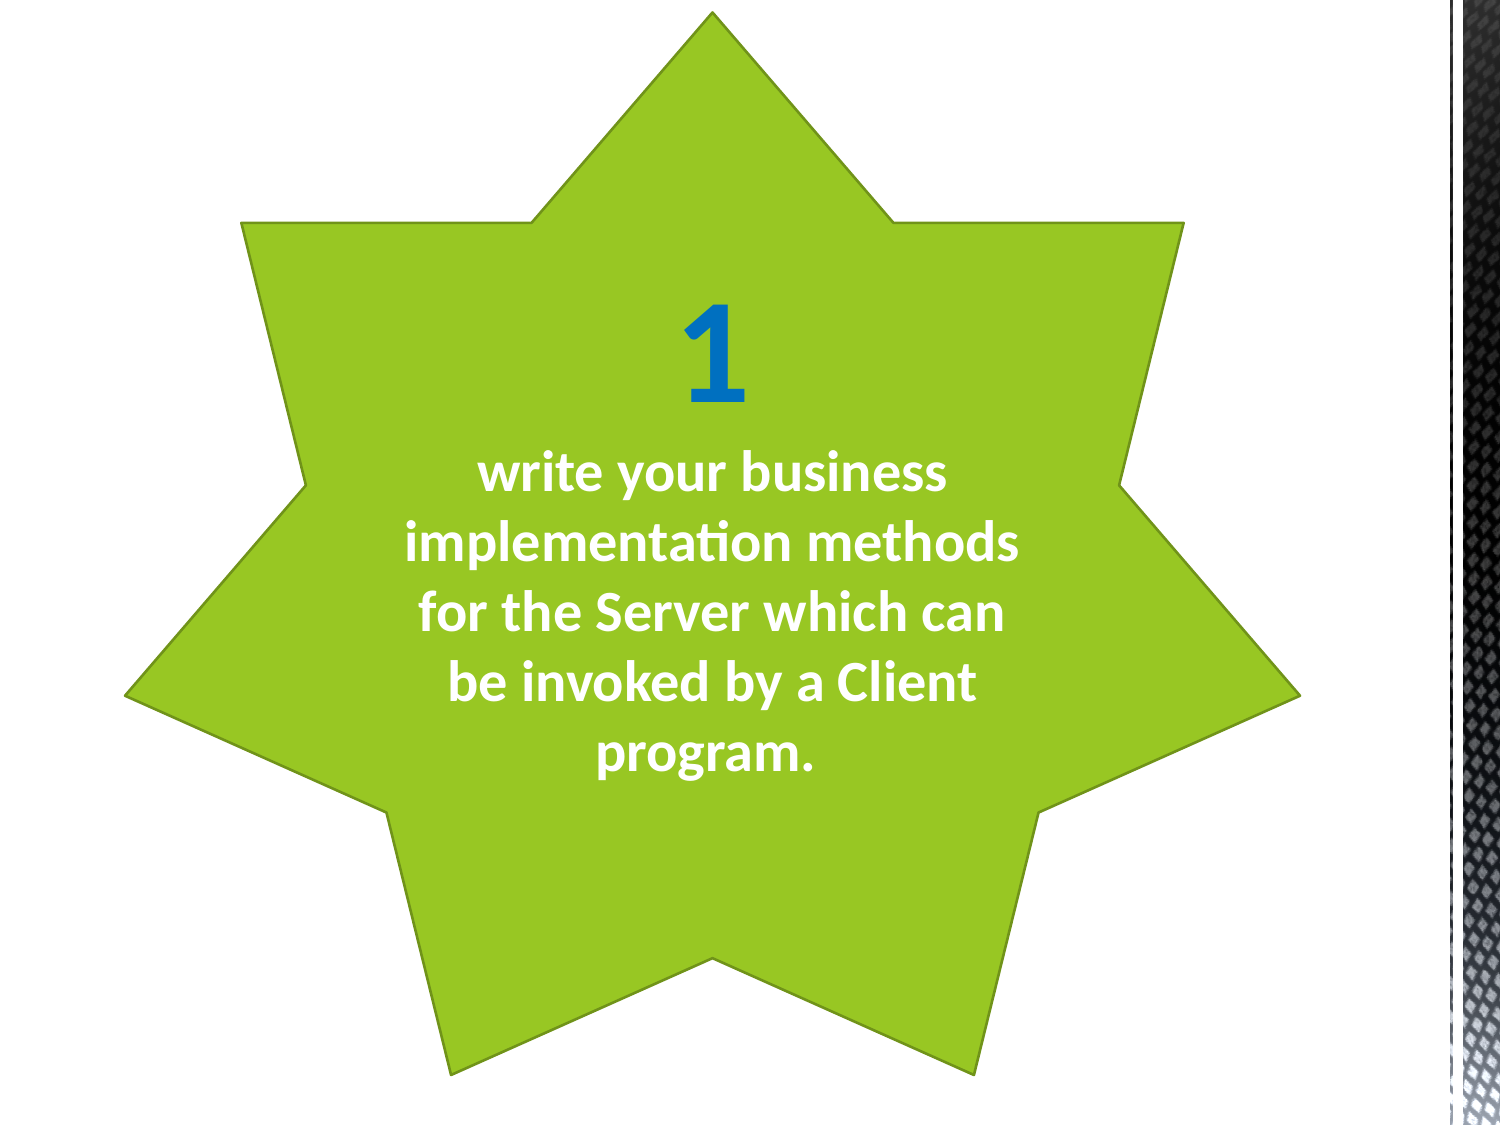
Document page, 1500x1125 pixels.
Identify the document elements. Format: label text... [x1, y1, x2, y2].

picture [1447, 0, 1500, 1125]
text_box 1 write your business implementation methods for the Server which can be invoked by a Client program. [123, 11, 1302, 1077]
